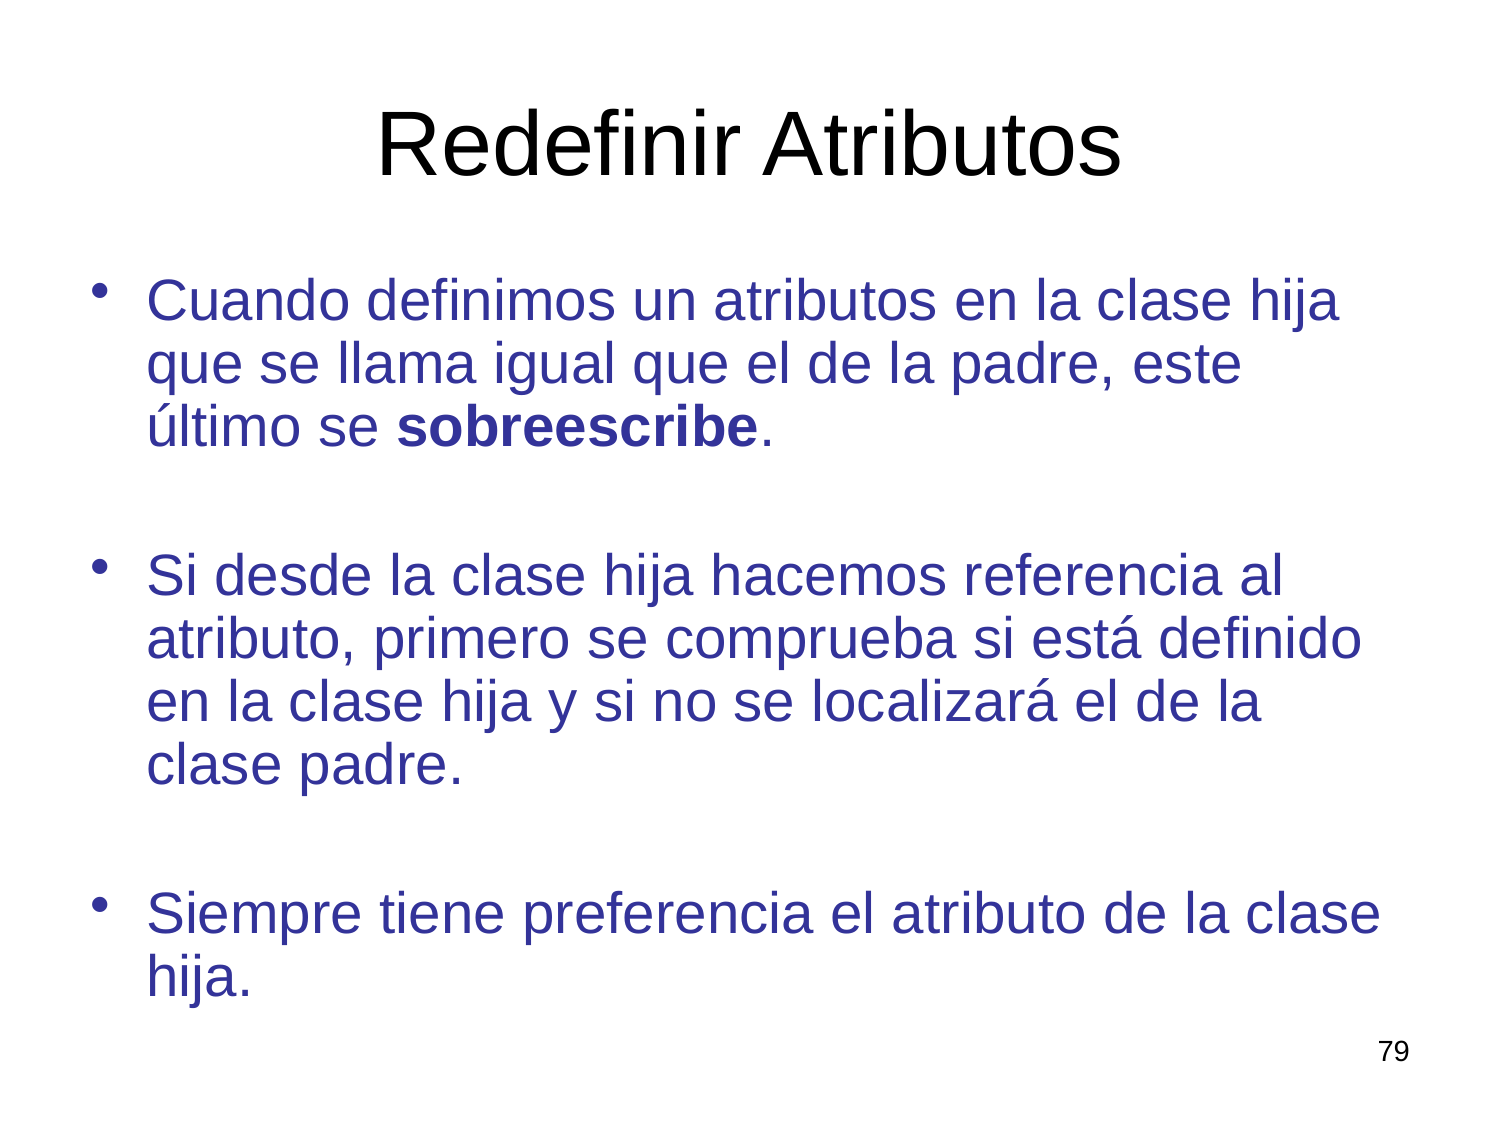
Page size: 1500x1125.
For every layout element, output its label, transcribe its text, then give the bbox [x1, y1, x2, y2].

title Redefinir Atributos [74, 44, 1426, 233]
list Cuando definimos un atributos en la clase hija que se llama igual que el de la padre, este último se sobreescribe. Si desde la clase hija hacemos referencia al atributo, primero se comprueba si está definido en la clase hija y si no se localizará el de la clase padre. Siempre tiene preferencia el atributo de la clase hija. [74, 262, 1426, 1101]
